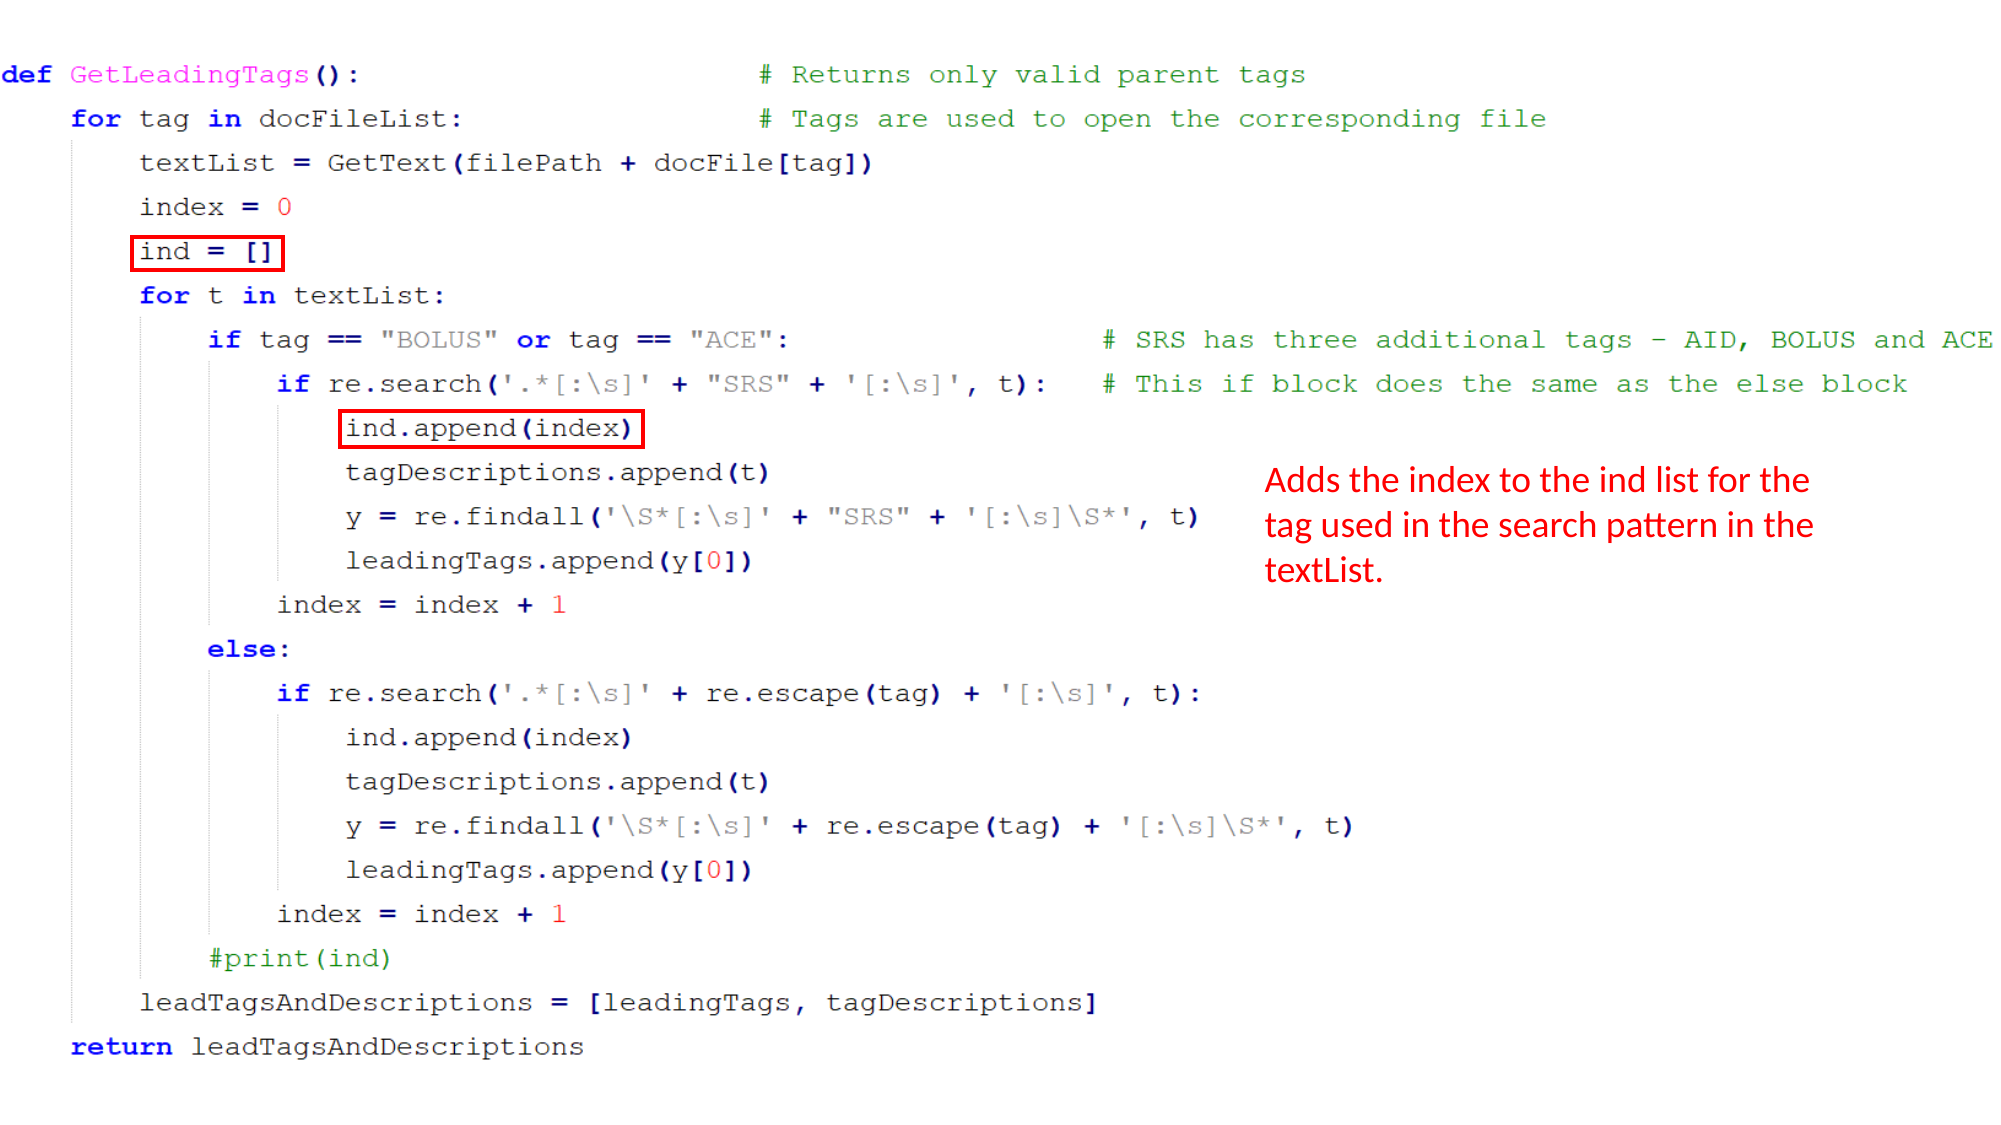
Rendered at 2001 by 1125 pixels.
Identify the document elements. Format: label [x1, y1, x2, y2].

picture [0, 57, 2000, 1067]
